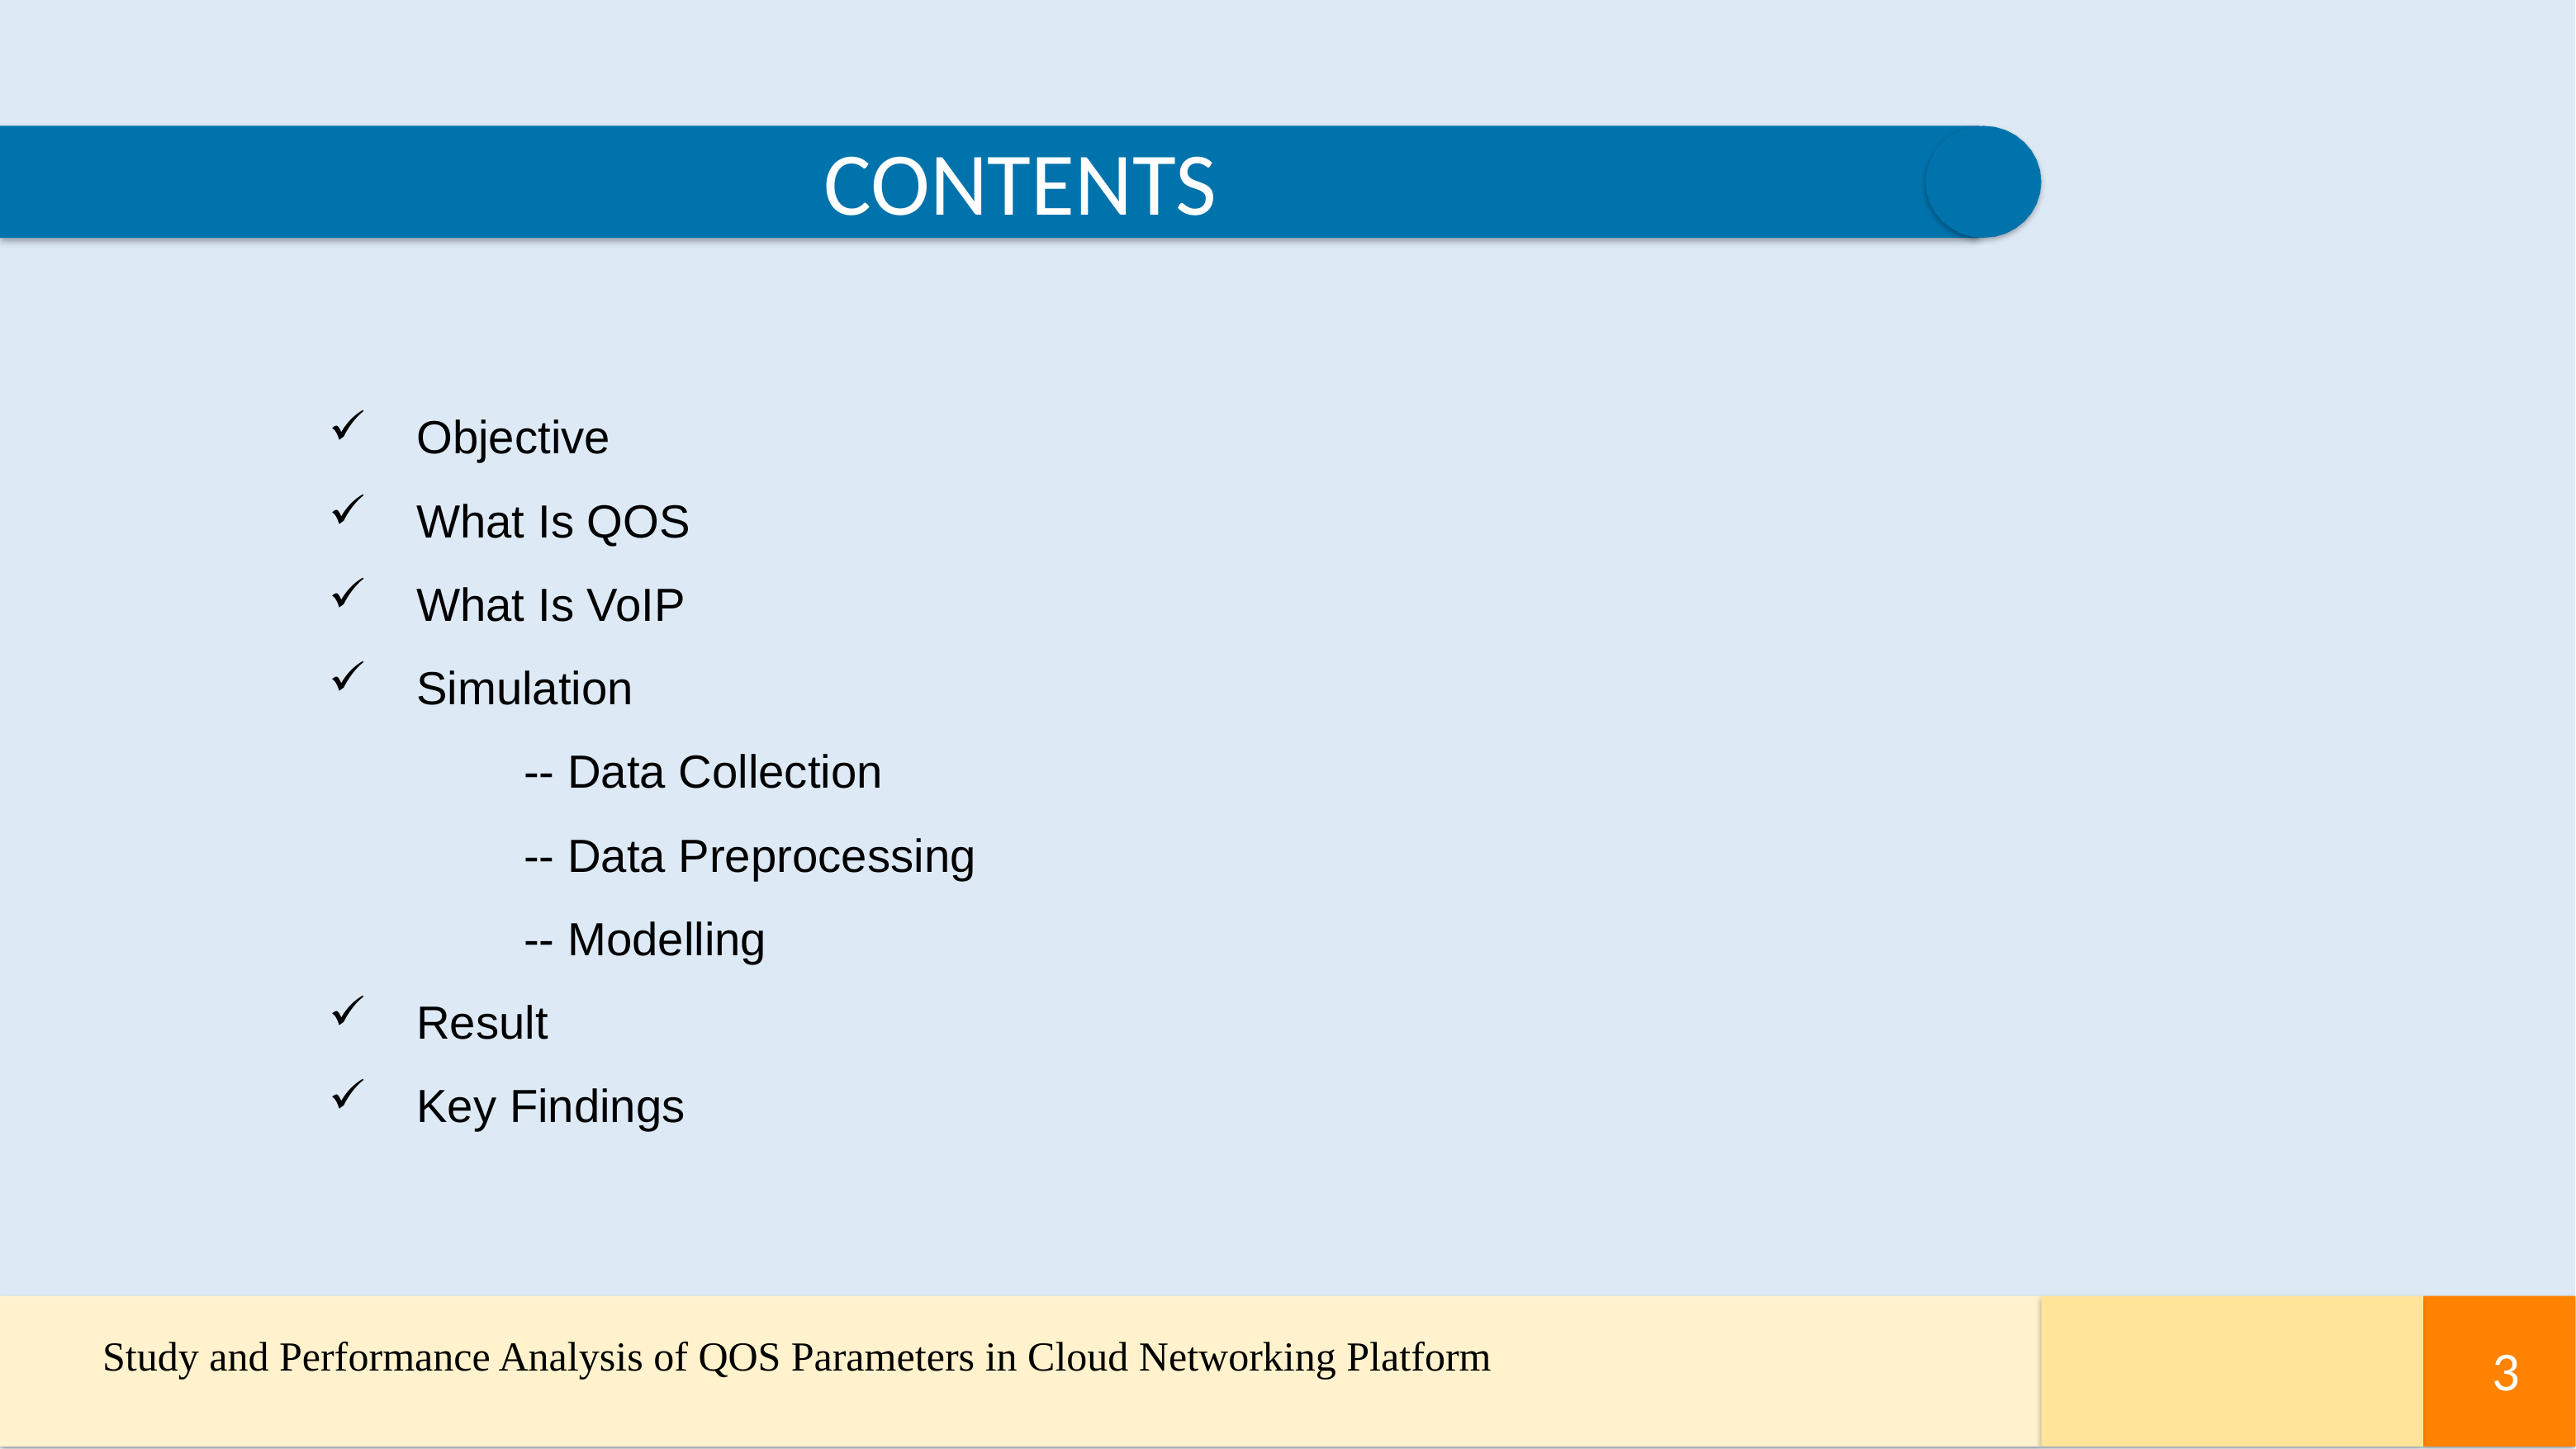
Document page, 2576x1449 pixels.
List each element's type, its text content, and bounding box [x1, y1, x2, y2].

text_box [0, 1295, 2576, 1447]
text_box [0, 125, 2042, 239]
text_box Objective What Is QOS What Is VoIP Simulation -- Data Collection -- Data Preprocessing -- Modelling Result Key Findings [316, 373, 1843, 1139]
